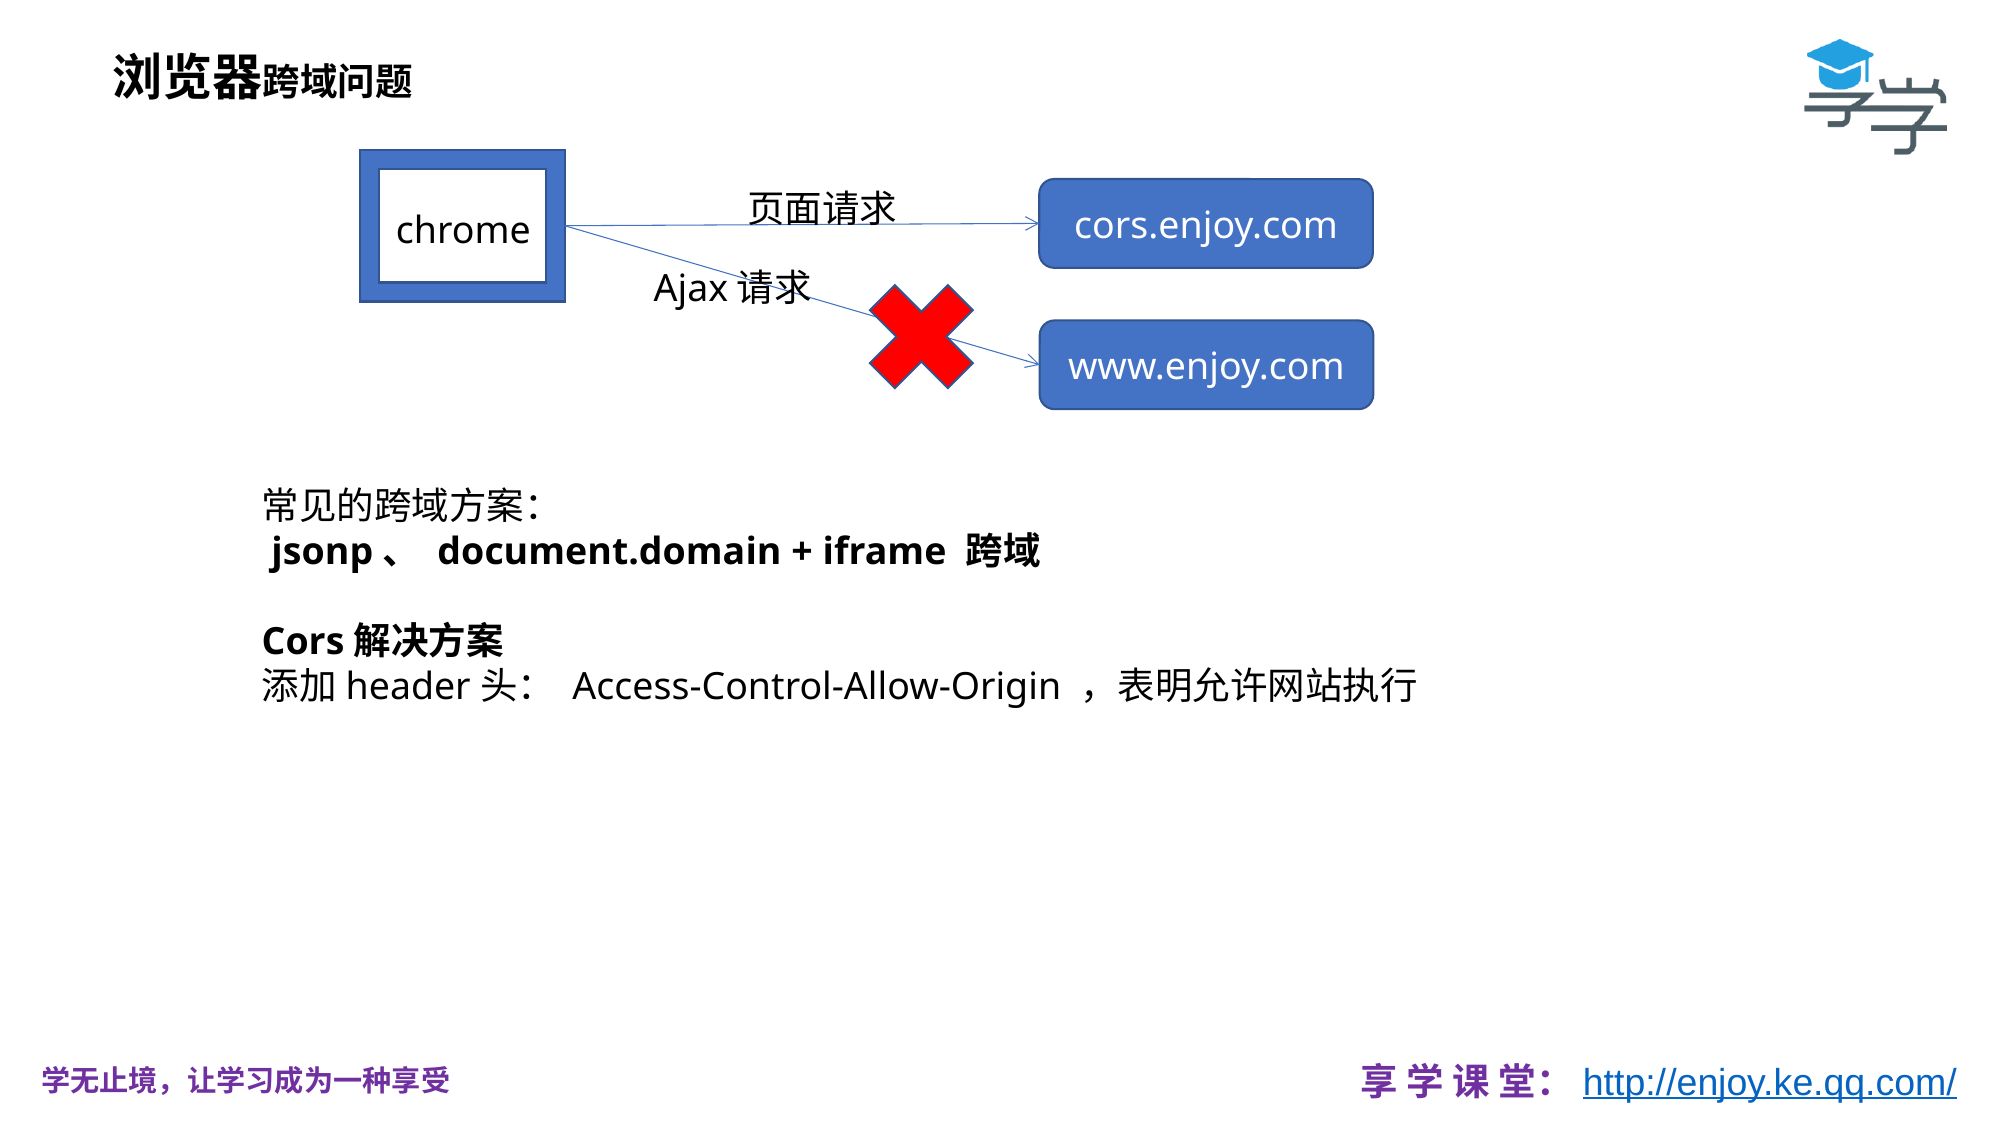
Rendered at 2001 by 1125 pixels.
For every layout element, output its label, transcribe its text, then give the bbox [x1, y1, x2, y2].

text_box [564, 225, 1040, 365]
text_box chrome [381, 198, 546, 259]
text_box www.enjoy.com [1038, 319, 1375, 411]
text_box 浏览器跨域问题 [97, 38, 428, 113]
picture [1799, 20, 1952, 173]
text_box [870, 365, 920, 390]
text_box 常见的跨域方案： jsonp、 document.domain + iframe 跨域 Cors解决方案 添加header头： Access-Control-Allow-Origin ，表明允许网站执行 [246, 474, 1433, 715]
text_box [359, 149, 566, 303]
text_box [923, 365, 973, 390]
text_box 页面请求 [732, 177, 913, 223]
text_box cors.enjoy.com [1038, 177, 1374, 269]
